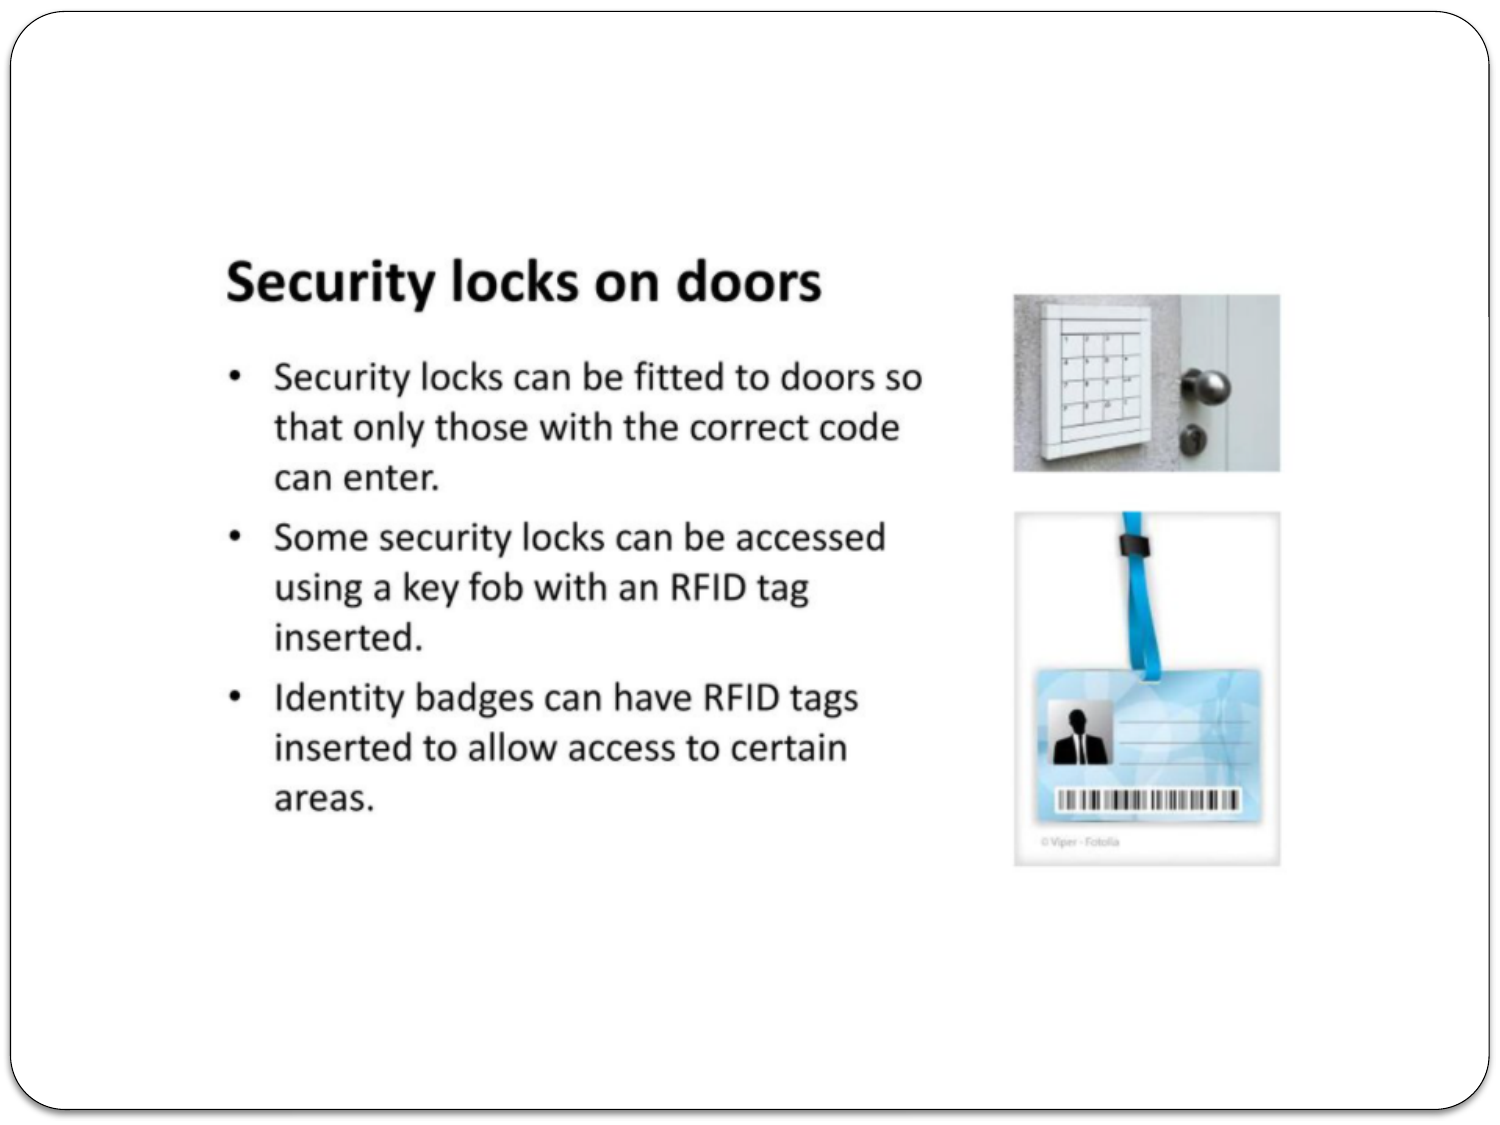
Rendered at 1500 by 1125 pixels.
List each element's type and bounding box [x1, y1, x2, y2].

picture [190, 242, 1310, 883]
